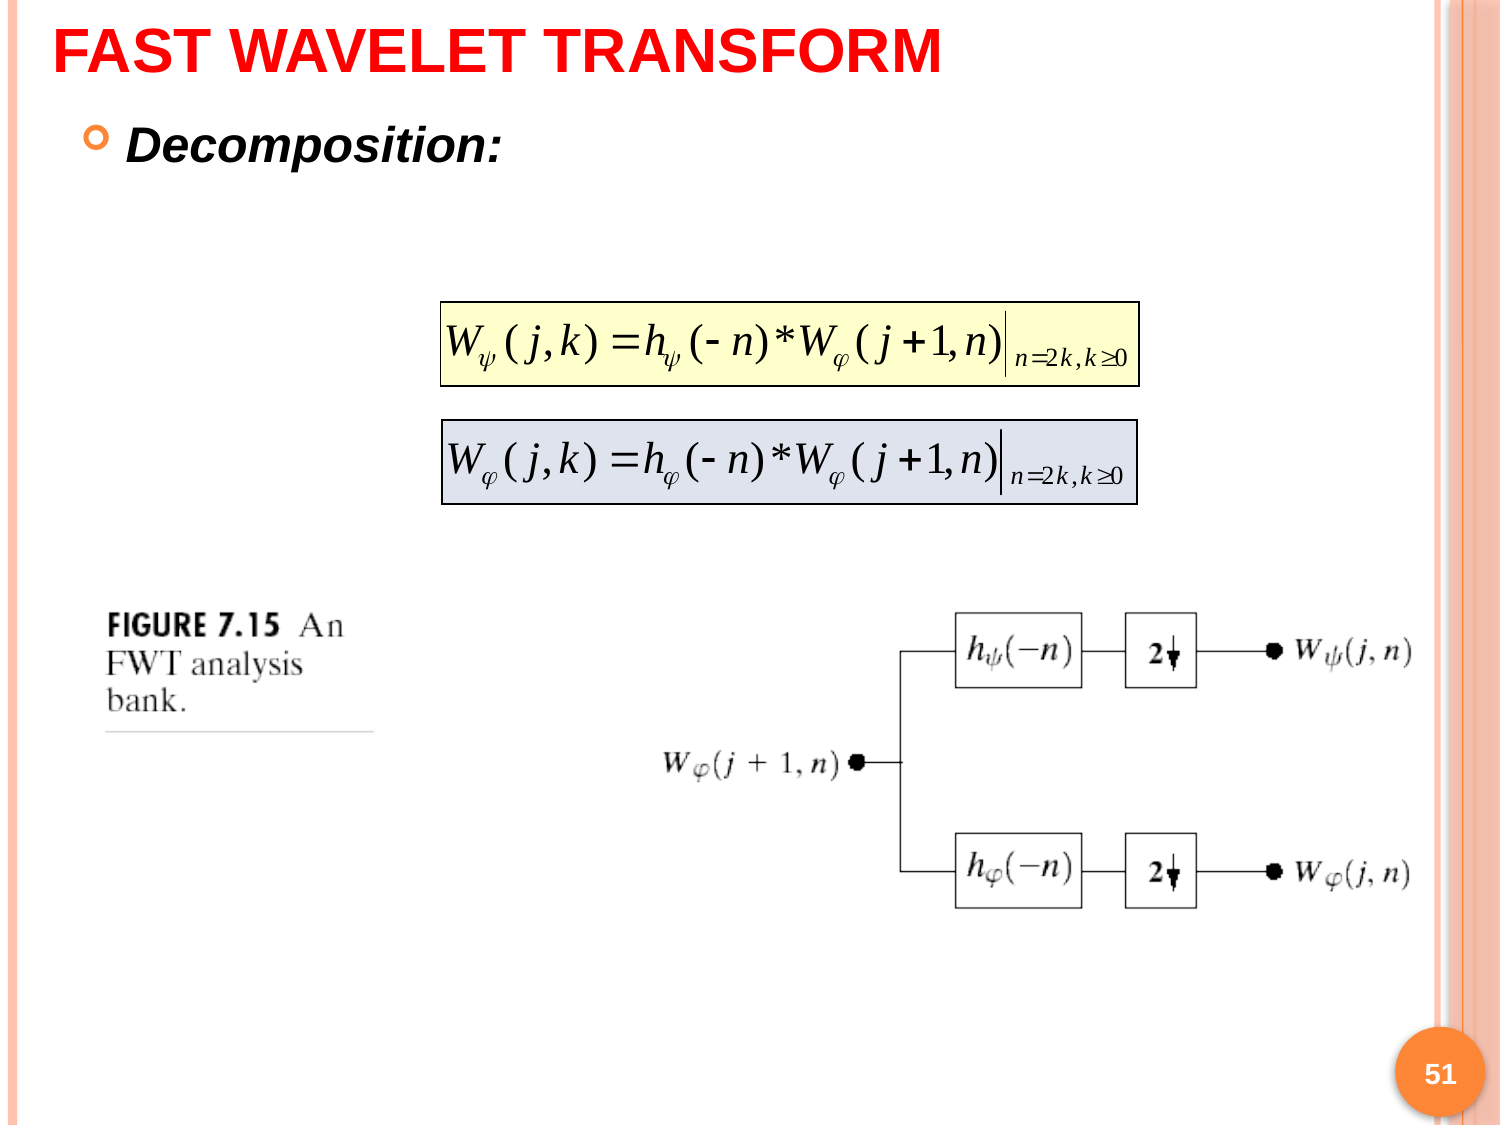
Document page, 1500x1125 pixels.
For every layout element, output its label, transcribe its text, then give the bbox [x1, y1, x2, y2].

slide_number 51 [1390, 1029, 1491, 1116]
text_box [440, 302, 1139, 386]
list Decomposition: [65, 105, 1391, 1018]
title FAST WAVELET TRANSFORM [37, 12, 1425, 93]
picture [93, 601, 1424, 920]
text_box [442, 420, 1137, 504]
